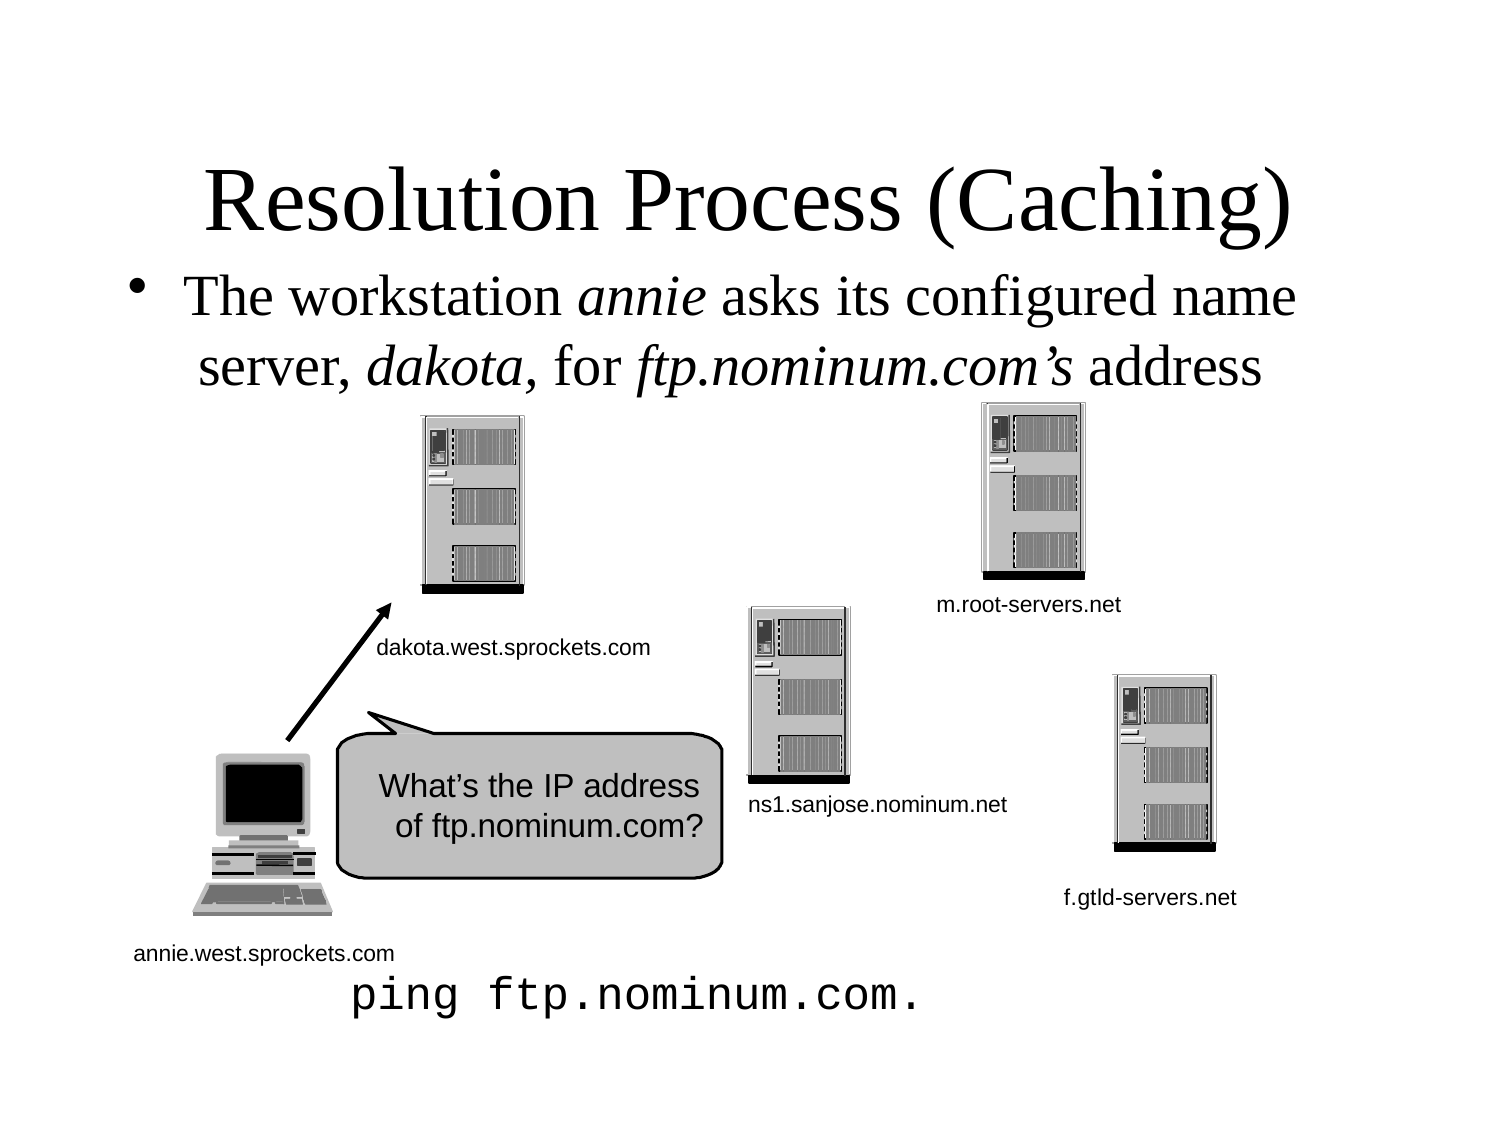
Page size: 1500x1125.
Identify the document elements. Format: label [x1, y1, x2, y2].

text_box [1112, 674, 1217, 852]
text_box [934, 587, 1125, 618]
text_box [211, 753, 316, 879]
title [201, 136, 1296, 255]
text_box [981, 402, 1086, 580]
text_box [125, 255, 1303, 398]
text_box [131, 880, 1238, 1019]
text_box [746, 606, 851, 784]
text_box [745, 787, 1013, 818]
text_box [287, 602, 392, 741]
text_box [374, 630, 657, 660]
text_box [420, 416, 525, 593]
text_box [337, 712, 722, 879]
